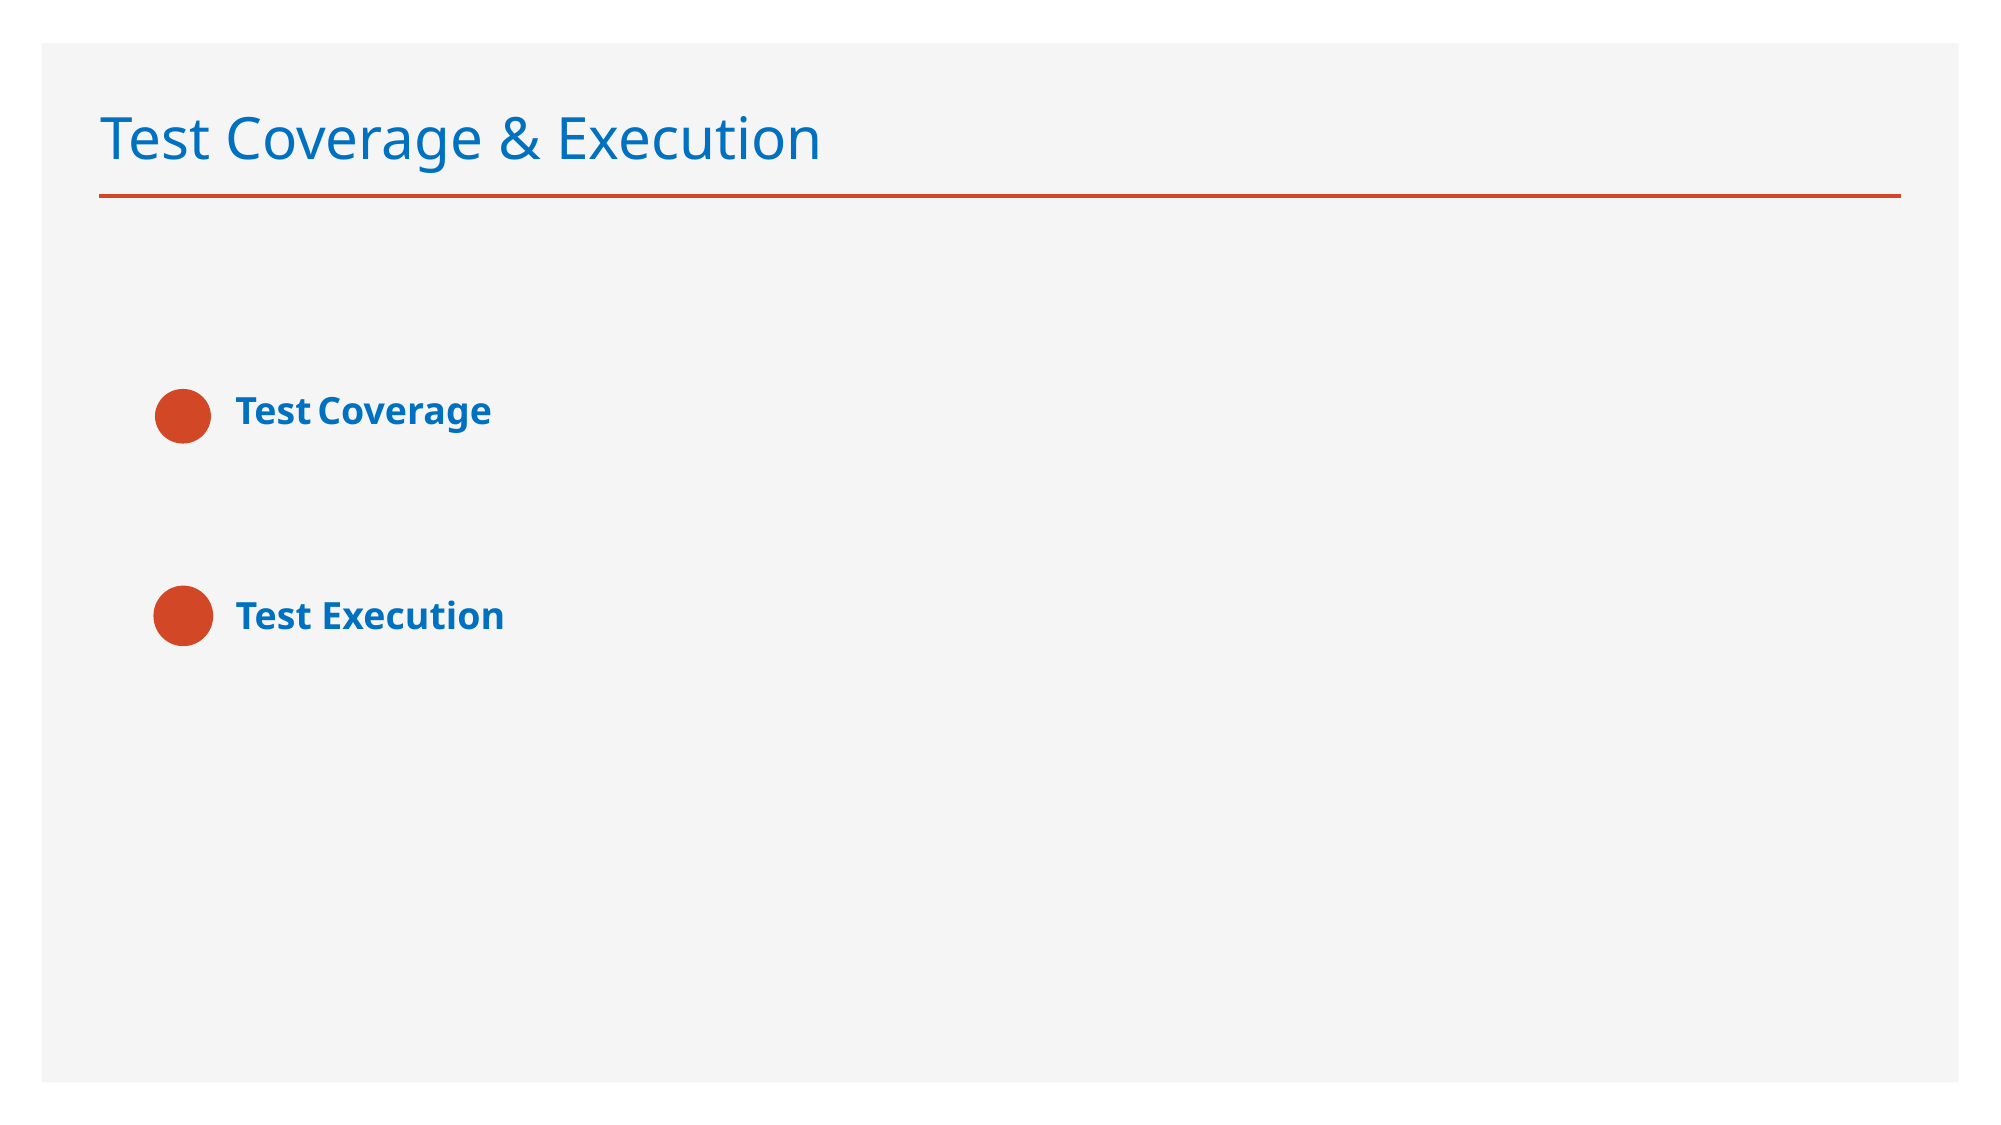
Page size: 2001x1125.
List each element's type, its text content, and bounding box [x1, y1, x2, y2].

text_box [142, 585, 225, 647]
title Test Coverage & Execution [85, 73, 1214, 179]
text_box Test Execution [220, 592, 1887, 810]
text_box Test Coverage [220, 379, 1832, 543]
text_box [145, 388, 222, 444]
